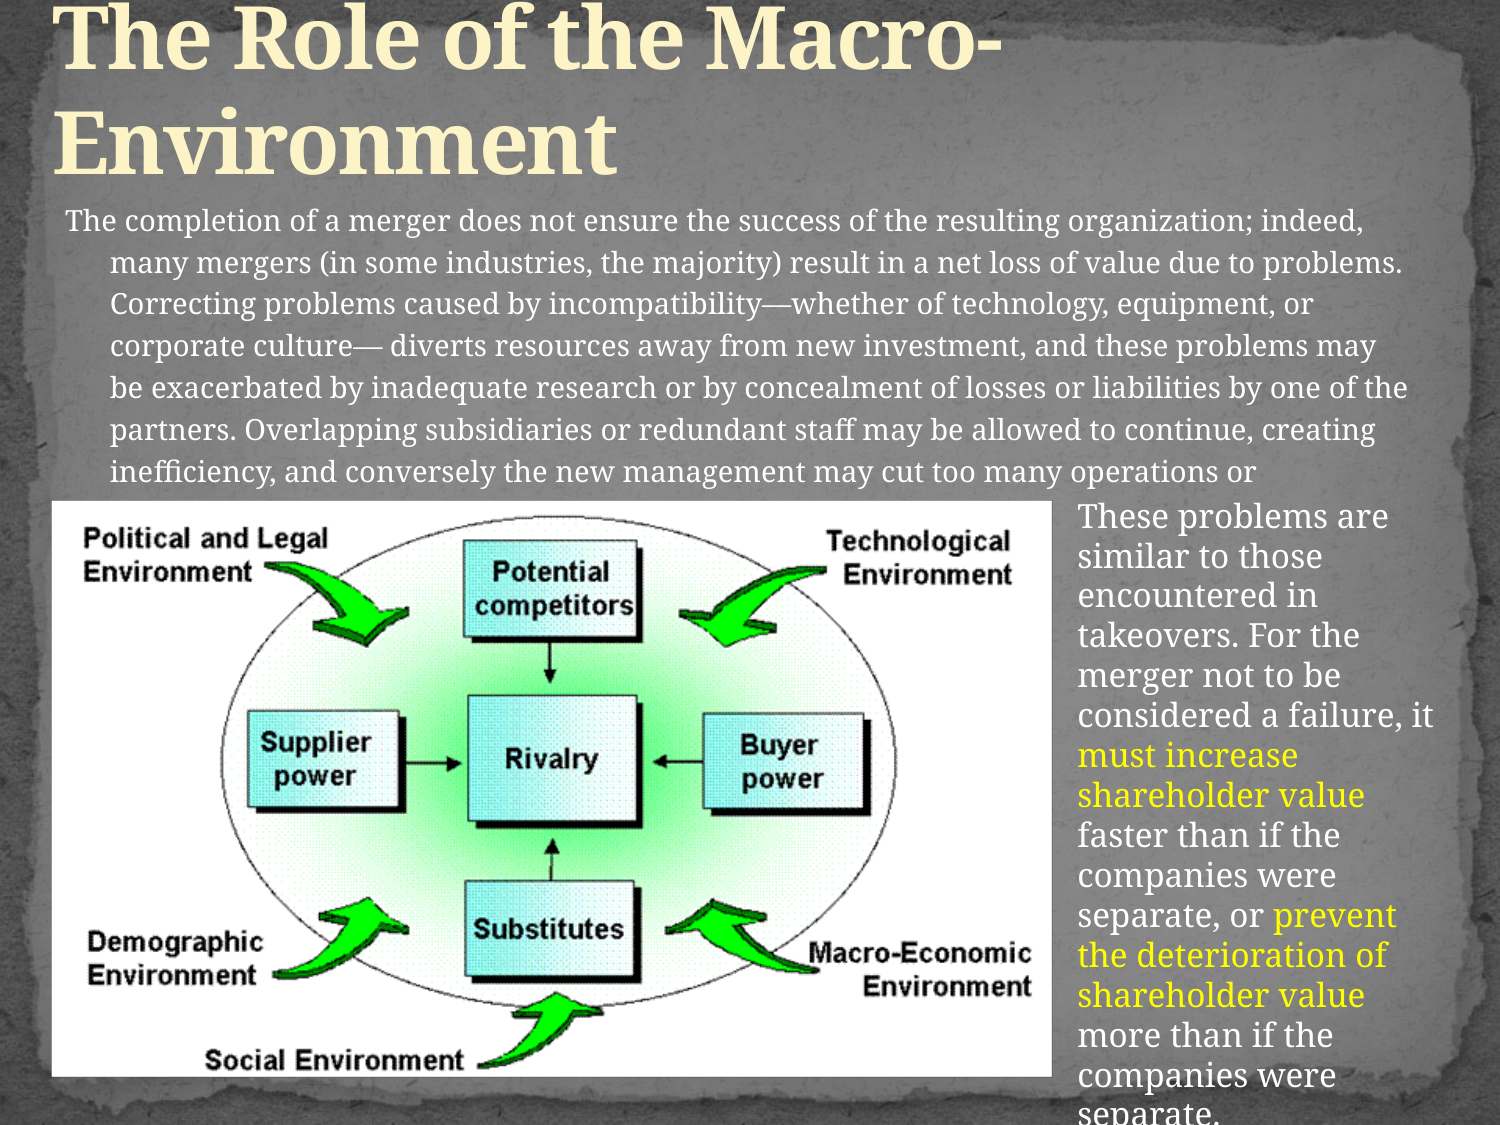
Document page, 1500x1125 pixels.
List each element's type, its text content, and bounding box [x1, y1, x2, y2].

list The completion of a merger does not ensure the success of the resulting organization; indeed, many mergers (in some industries, the majority) result in a net loss of value due to problems. Correcting problems caused by incompatibility—whether of technology, equipment, or corporate culture— diverts resources away from new investment, and these problems may be exacerbated by inadequate research or by concealment of losses or liabilities by one of the partners. Overlapping subsidiaries or redundant staff may be allowed to continue, creating inefficiency, and conversely the new management may cut too many operations or personnel, losing expertise and disrupting employee culture. [49, 187, 1426, 488]
picture [50, 499, 1054, 1079]
text_box These problems are similar to those encountered in takeovers. For the merger not to be considered a failure, it must increase shareholder value faster than if the companies were separate, or prevent the deterioration of shareholder value more than if the companies were separate. [1062, 487, 1450, 1125]
title The Role of the Macro-Environment [37, 0, 1500, 200]
